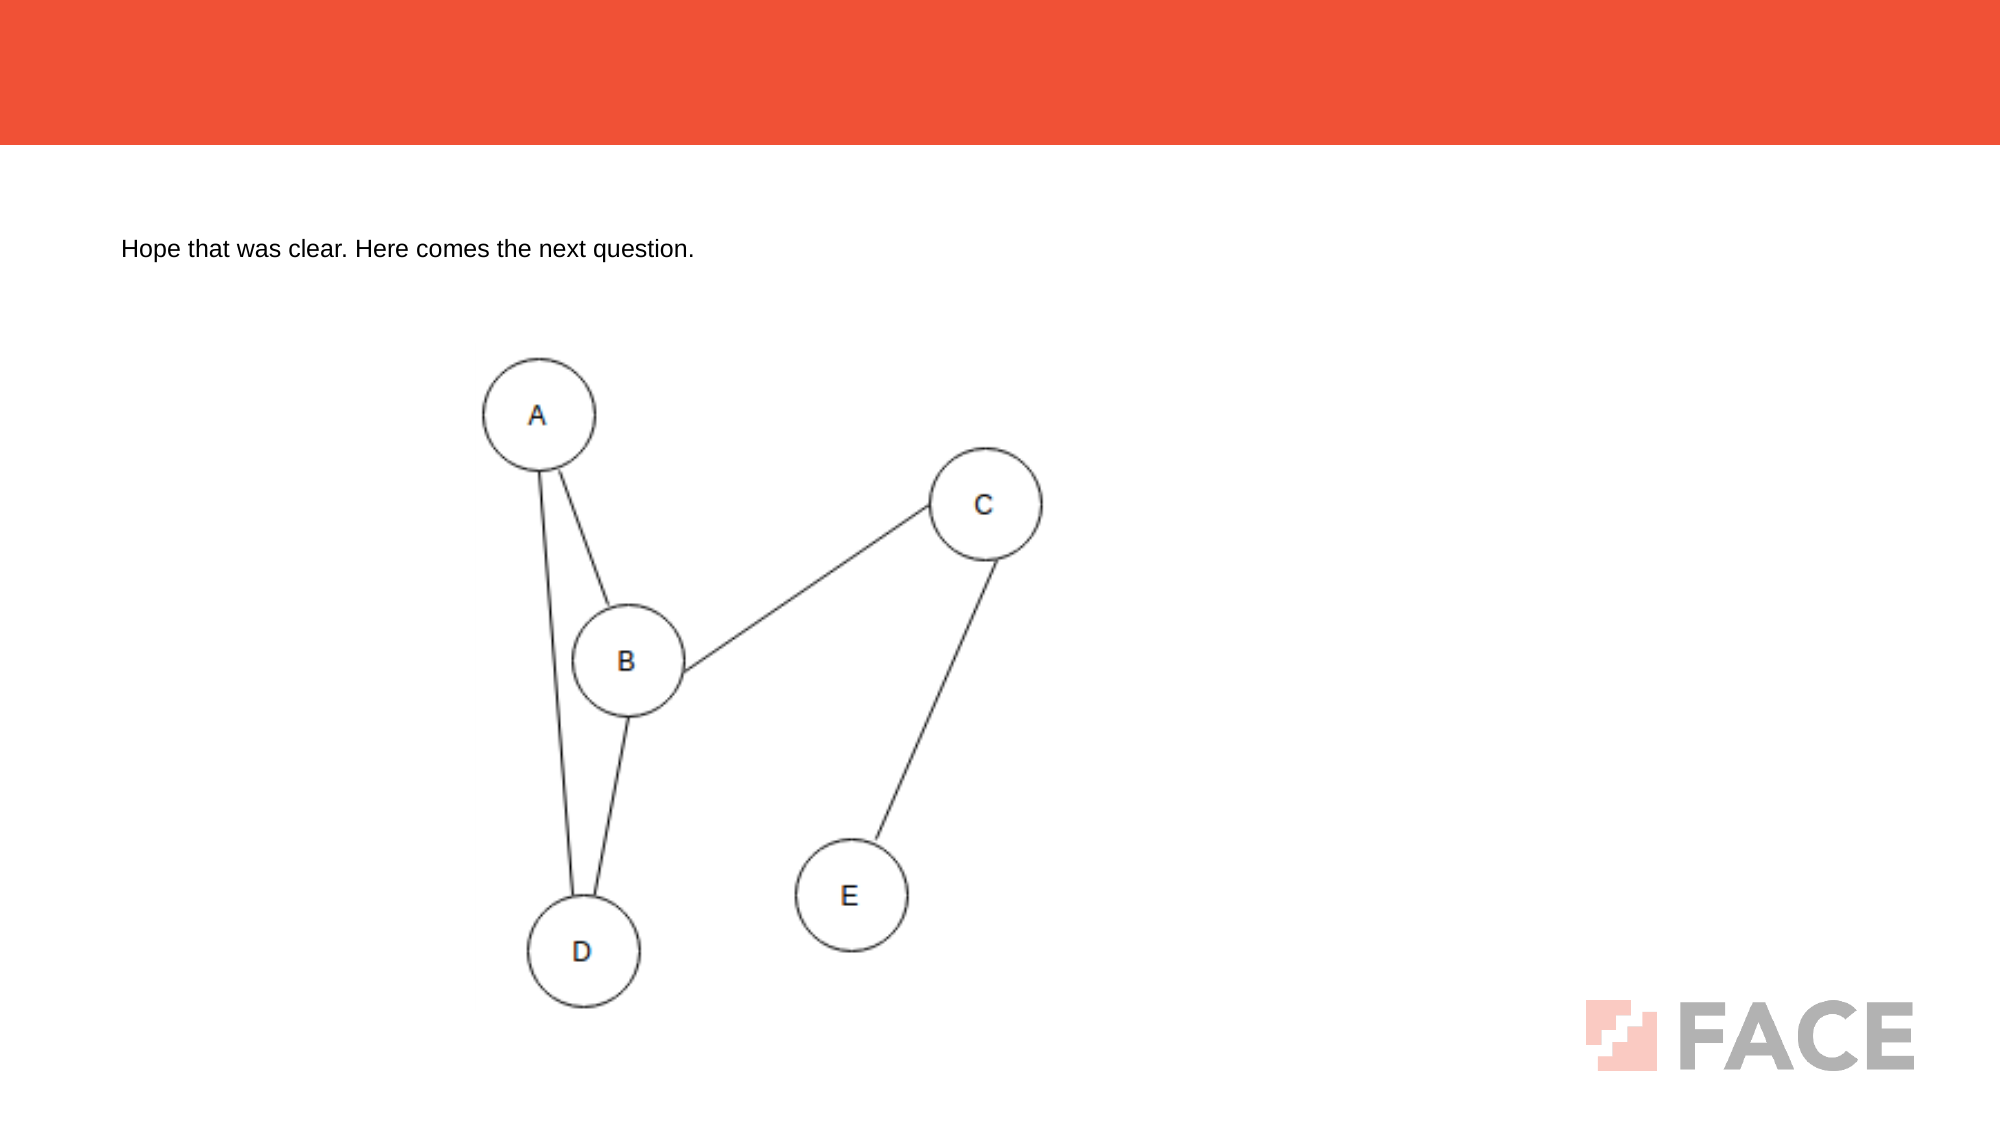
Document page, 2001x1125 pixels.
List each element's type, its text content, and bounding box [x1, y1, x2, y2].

picture [1586, 1000, 1914, 1072]
picture [474, 343, 1051, 1011]
text_box Hope that was clear. Here comes the next question. [87, 212, 1914, 333]
text_box [0, 0, 2000, 145]
